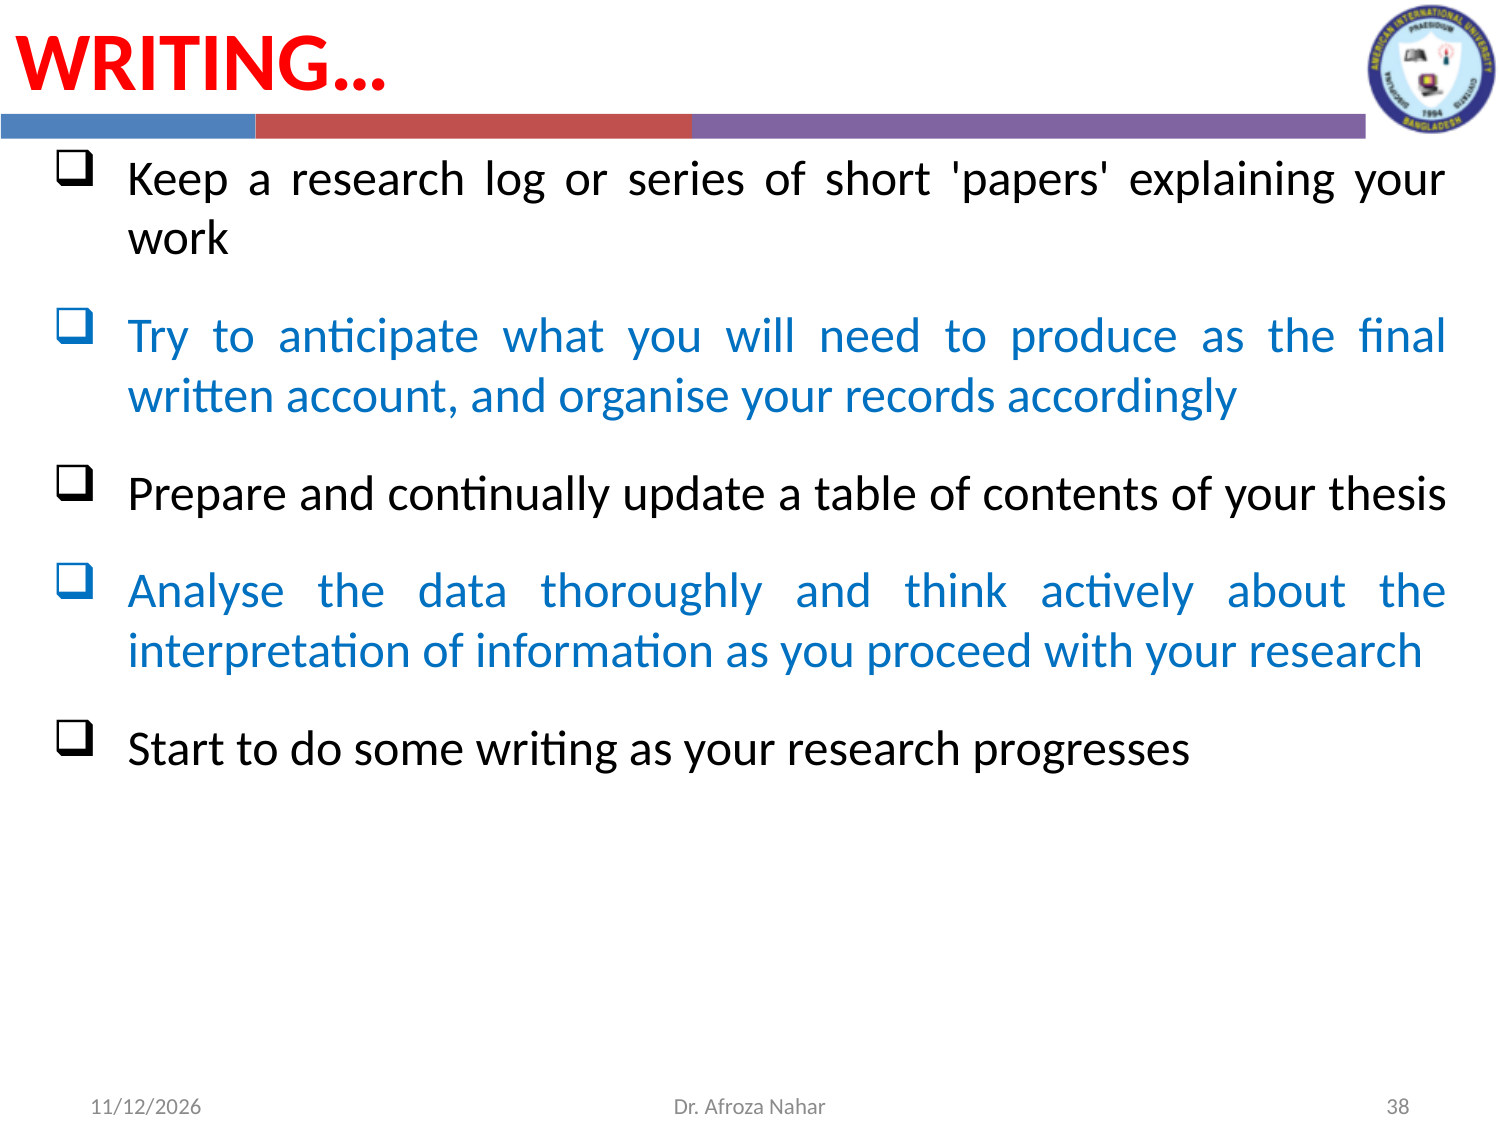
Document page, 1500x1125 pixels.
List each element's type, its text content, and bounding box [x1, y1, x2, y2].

text_box Keep a research log or series of short 'papers' explaining your work Try to anticipate what you will need to produce as the final written account, and organise your records accordingly Prepare and continually update a table of contents of your thesis Analyse the data thoroughly and think actively about the interpretation of information as you proceed with your research Start to do some writing as your research progresses [37, 137, 1463, 975]
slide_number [75, 1074, 425, 1125]
footer Dr. Afroza Nahar [512, 1074, 988, 1125]
slide_number 38 [1074, 1074, 1425, 1125]
picture [1365, 2, 1499, 137]
list Writing… [0, 0, 1366, 114]
